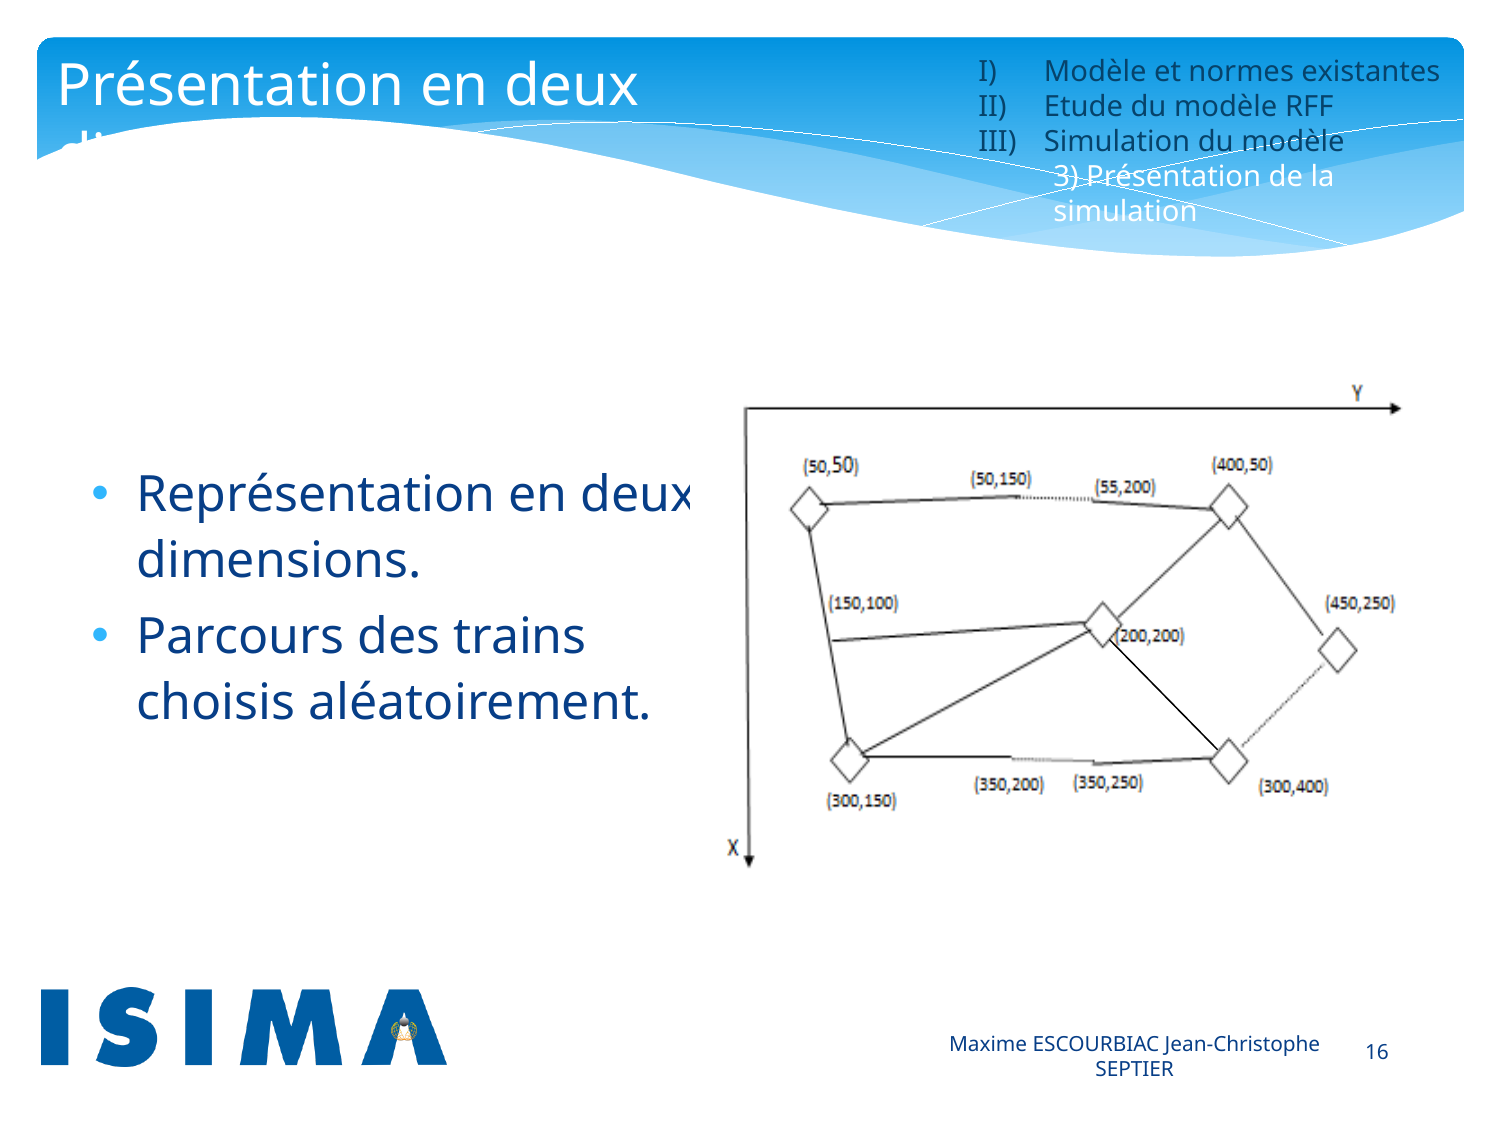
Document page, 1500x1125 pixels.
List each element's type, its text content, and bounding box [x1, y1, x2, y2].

text_box 16 [1281, 1023, 1473, 1083]
picture [41, 987, 447, 1068]
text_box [1109, 639, 1218, 750]
text_box Représentation en deux dimensions. Parcours des trains choisis aléatoirement. [76, 448, 774, 1051]
footer Maxime ESCOURBIAC Jean-Christophe SEPTIER [903, 1025, 1366, 1086]
picture [690, 361, 1473, 906]
text_box Présentation en deux dimensions [41, 39, 892, 195]
text_box Modèle et normes existantes Etude du modèle RFF Simulation du modèle 3) Présentation de la simulation [963, 44, 1472, 235]
